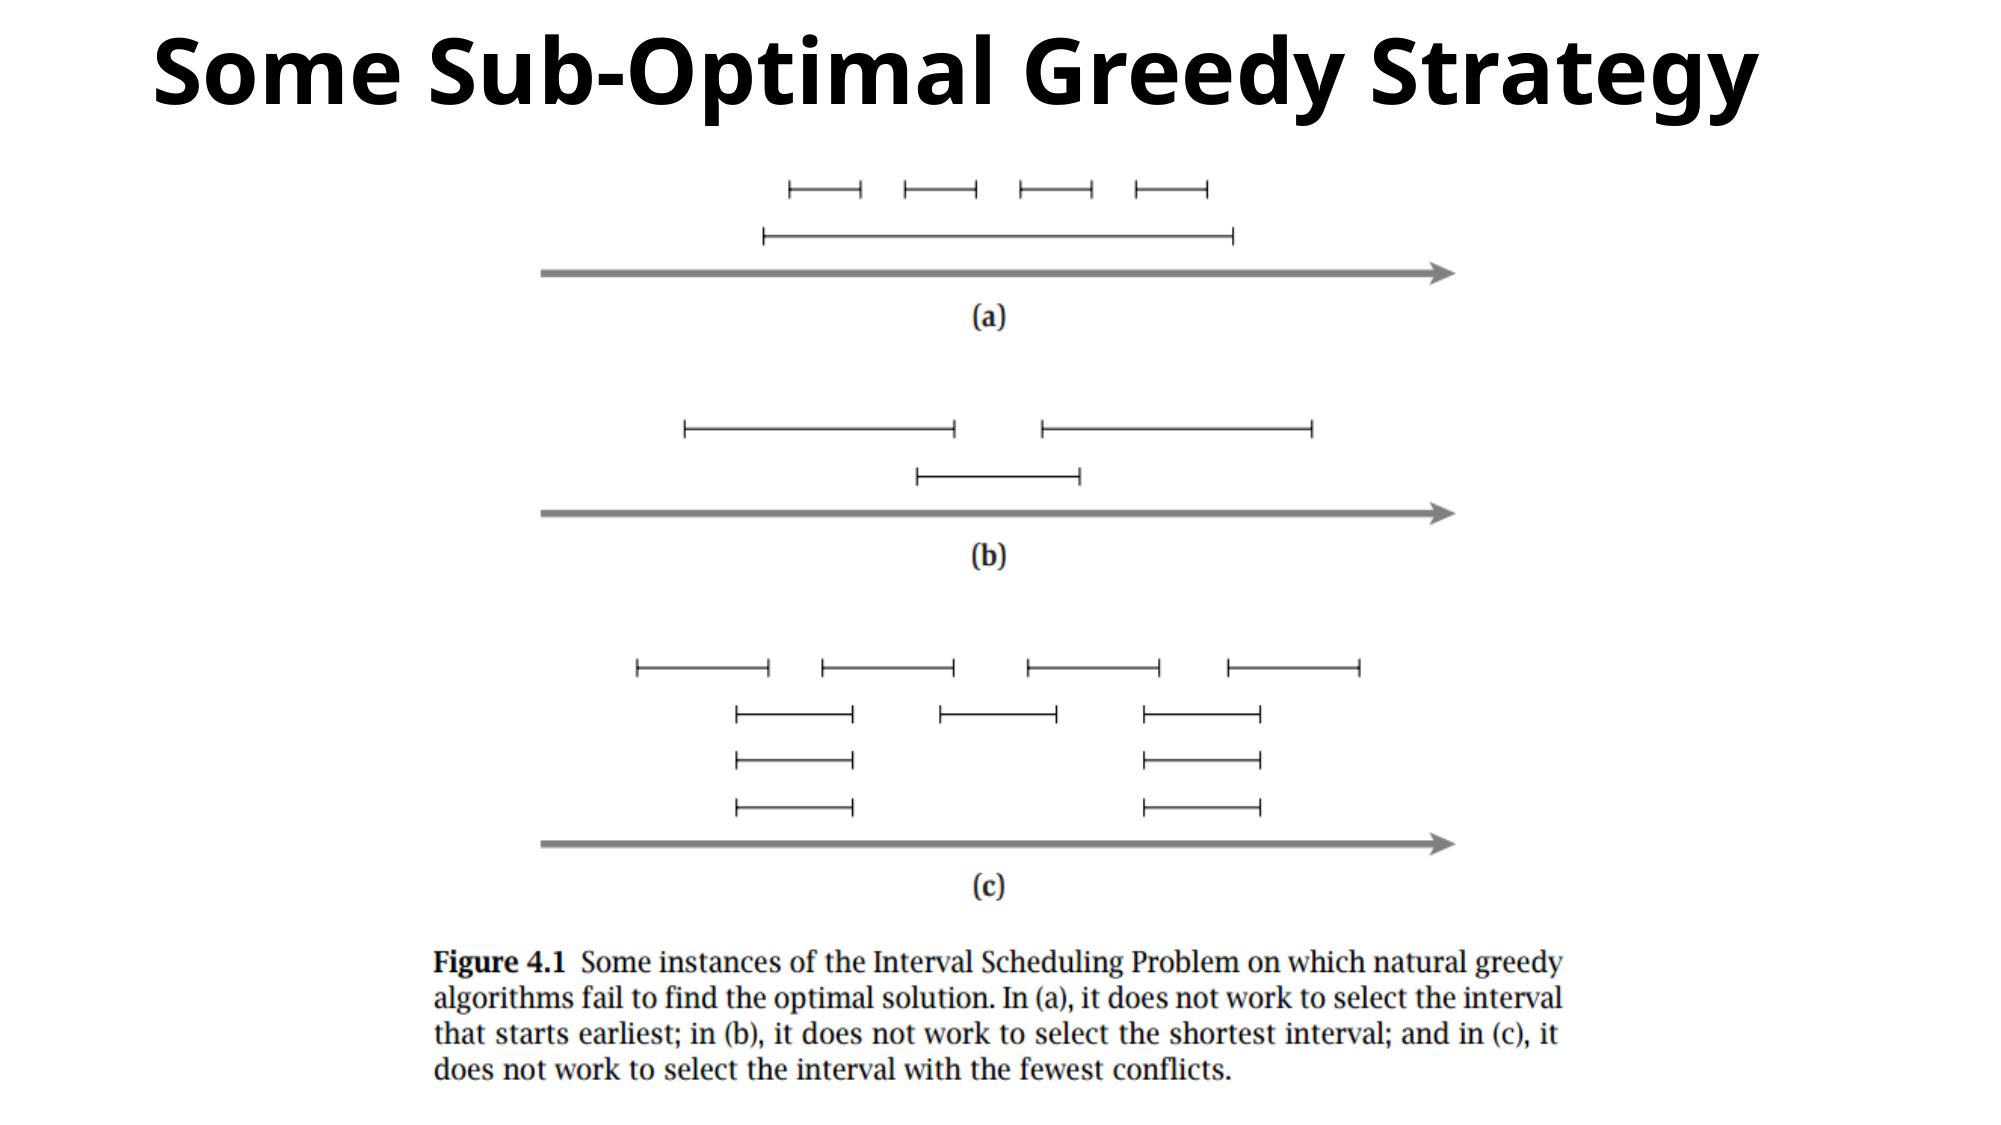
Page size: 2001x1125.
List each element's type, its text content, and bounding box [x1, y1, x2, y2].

title Some Sub-Optimal Greedy Strategy [137, 0, 1863, 150]
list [399, 149, 1601, 1106]
